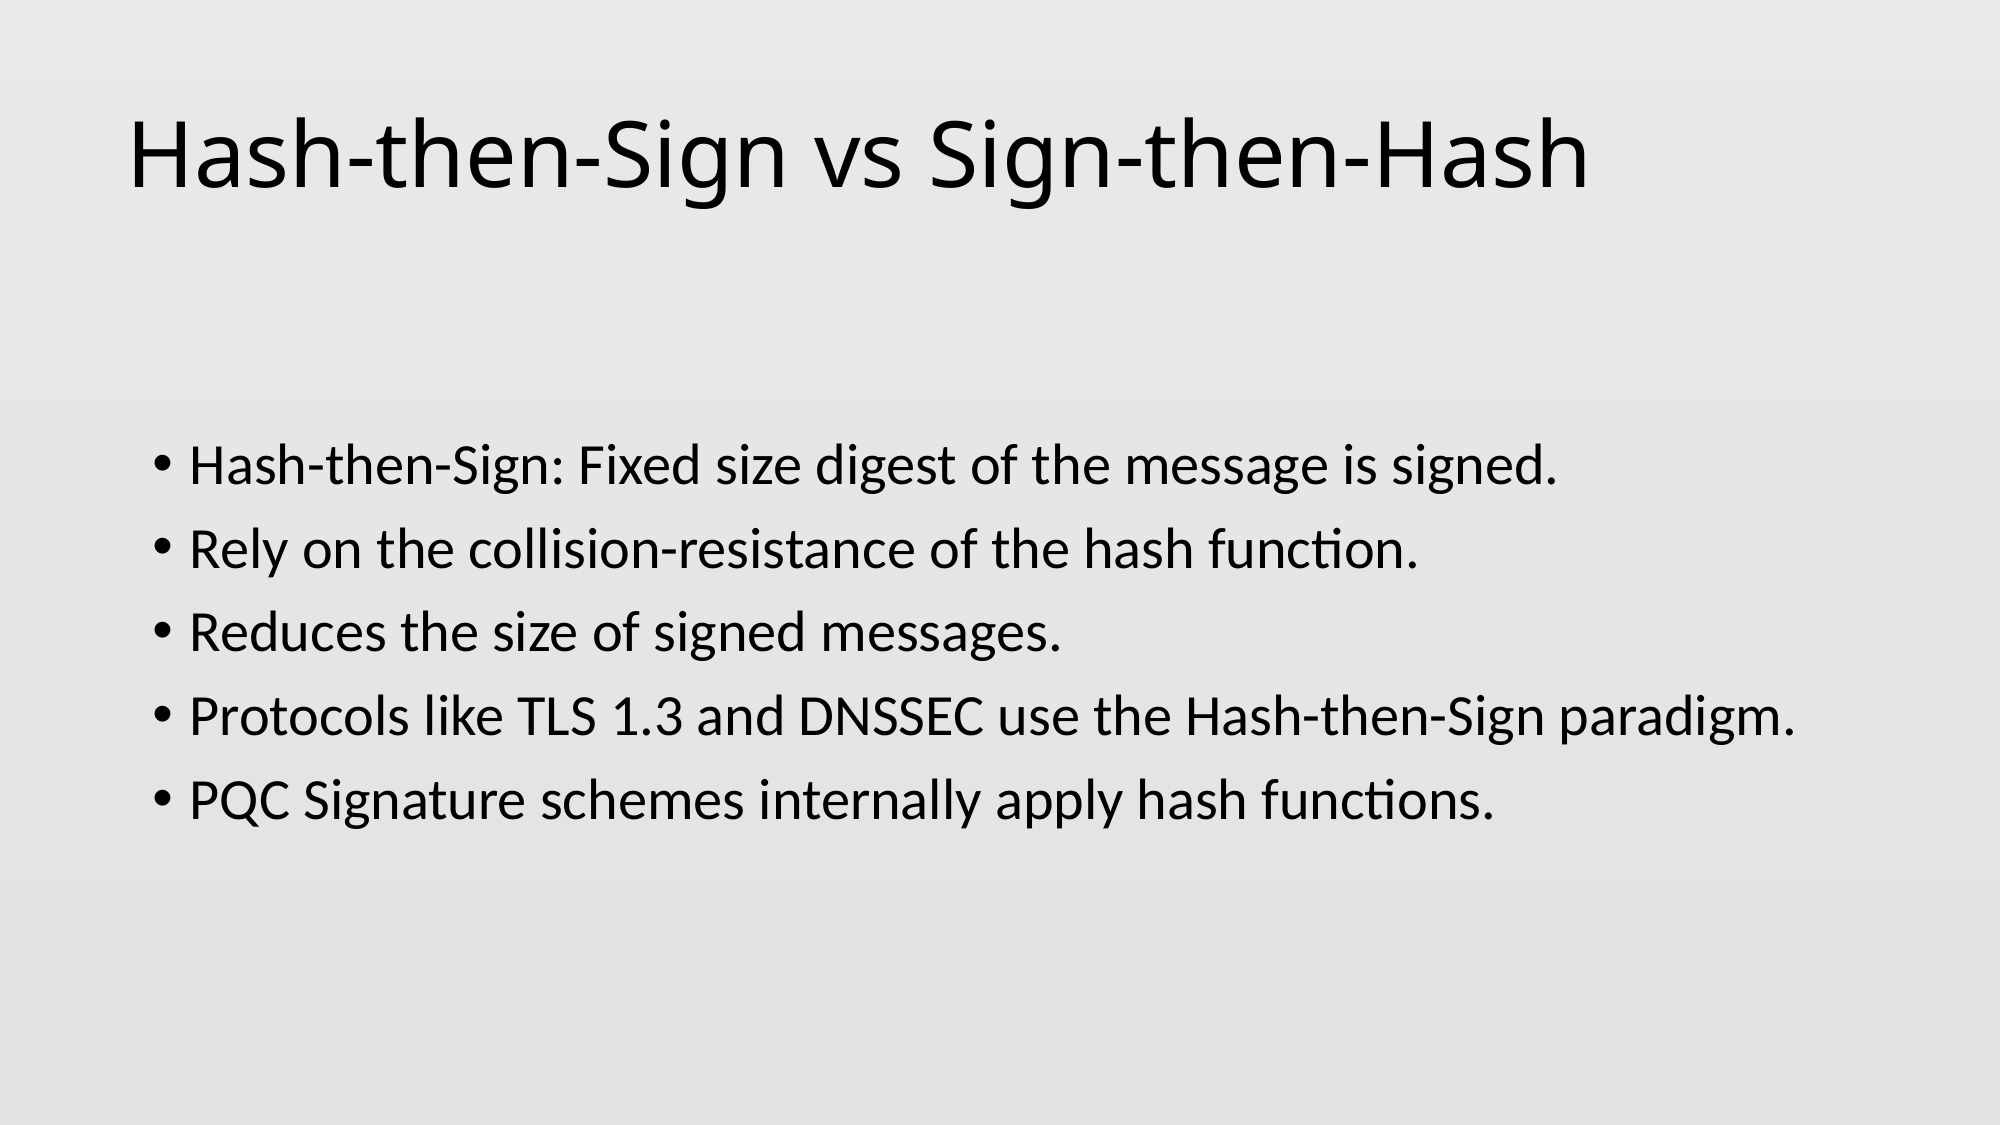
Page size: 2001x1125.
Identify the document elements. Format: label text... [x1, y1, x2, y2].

title Hash-then-Sign vs Sign-then-Hash [111, 49, 1837, 267]
list Hash-then-Sign: Fixed size digest of the message is signed. Rely on the collision-resistance of the hash function. Reduces the size of signed messages. Protocols like TLS 1.3 and DNSSEC use the Hash-then-Sign paradigm. PQC Signature schemes internally apply hash functions. [137, 251, 1863, 1014]
